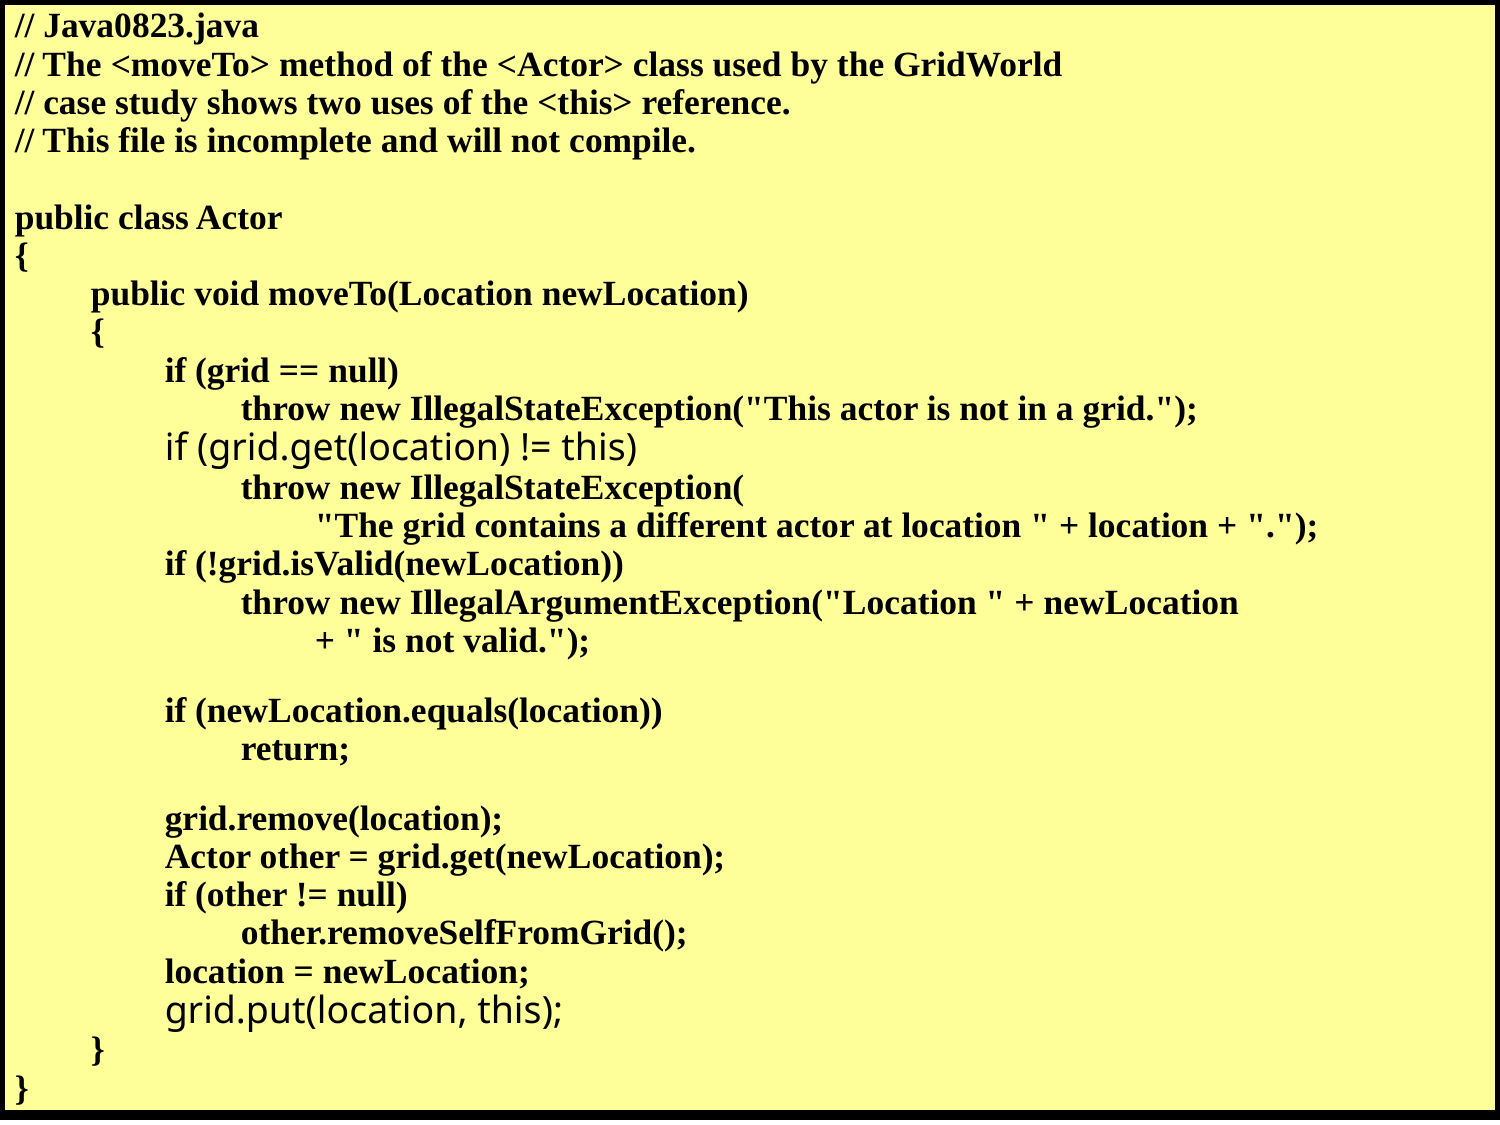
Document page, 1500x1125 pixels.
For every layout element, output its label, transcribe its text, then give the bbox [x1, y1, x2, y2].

text_box // Java0823.java // The <moveTo> method of the <Actor> class used by the GridWorld // case study shows two uses of the <this> reference. // This file is incomplete and will not compile. public class Actor { public void moveTo(Location newLocation) { if (grid == null) throw new IllegalStateException("This actor is not in a grid."); if (grid.get(location) != this) throw new IllegalStateException( "The grid contains a different actor at location " + location + "."); if (!grid.isValid(newLocation)) throw new IllegalArgumentException("Location " + newLocation + " is not valid."); if (newLocation.equals(location)) return; grid.remove(location); Actor other = grid.get(newLocation); if (other != null) other.removeSelfFromGrid(); location = newLocation; grid.put(location, this); } } [0, 0, 1500, 1116]
